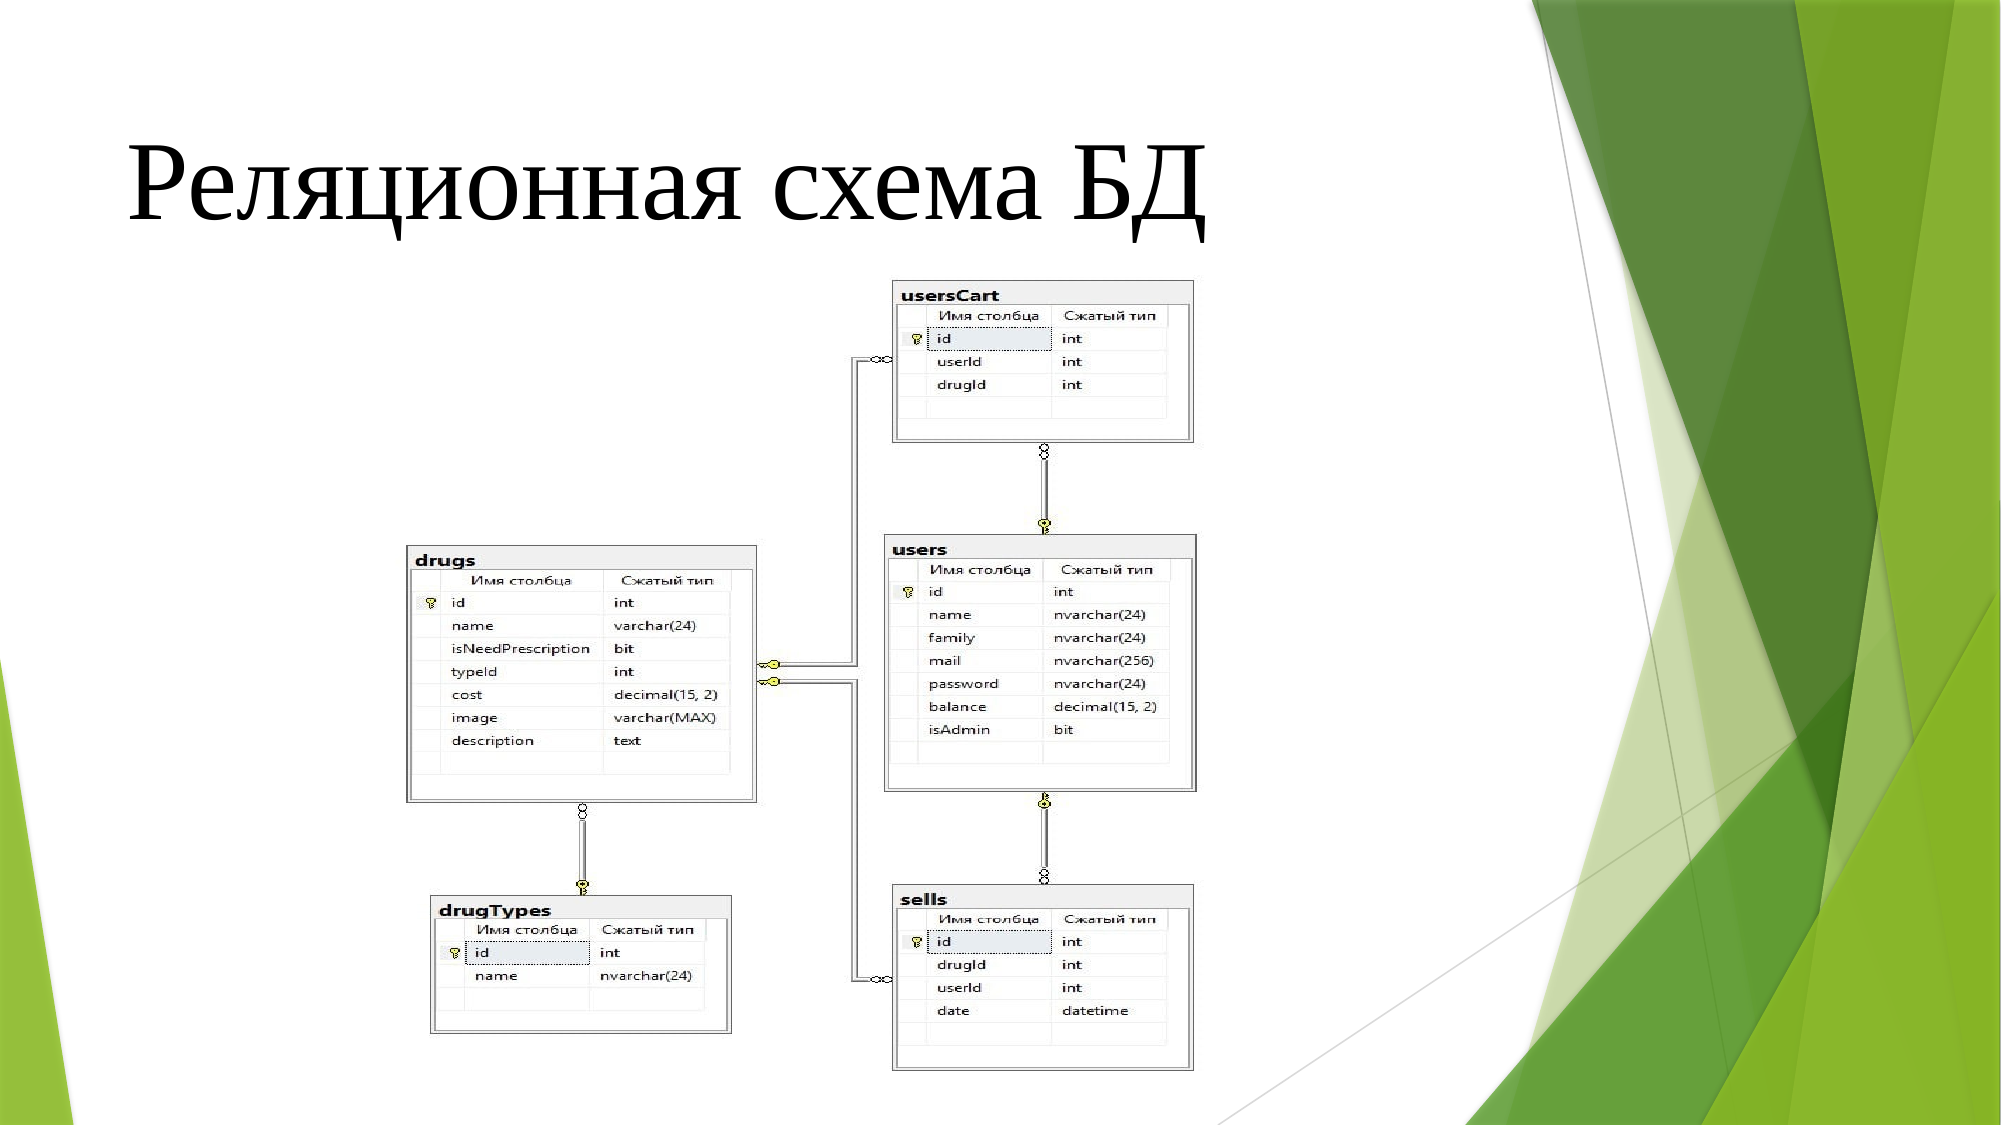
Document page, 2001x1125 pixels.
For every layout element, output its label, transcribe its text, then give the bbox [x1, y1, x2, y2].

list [372, 250, 1260, 1086]
title Реляционная схема БД [111, 99, 1522, 317]
